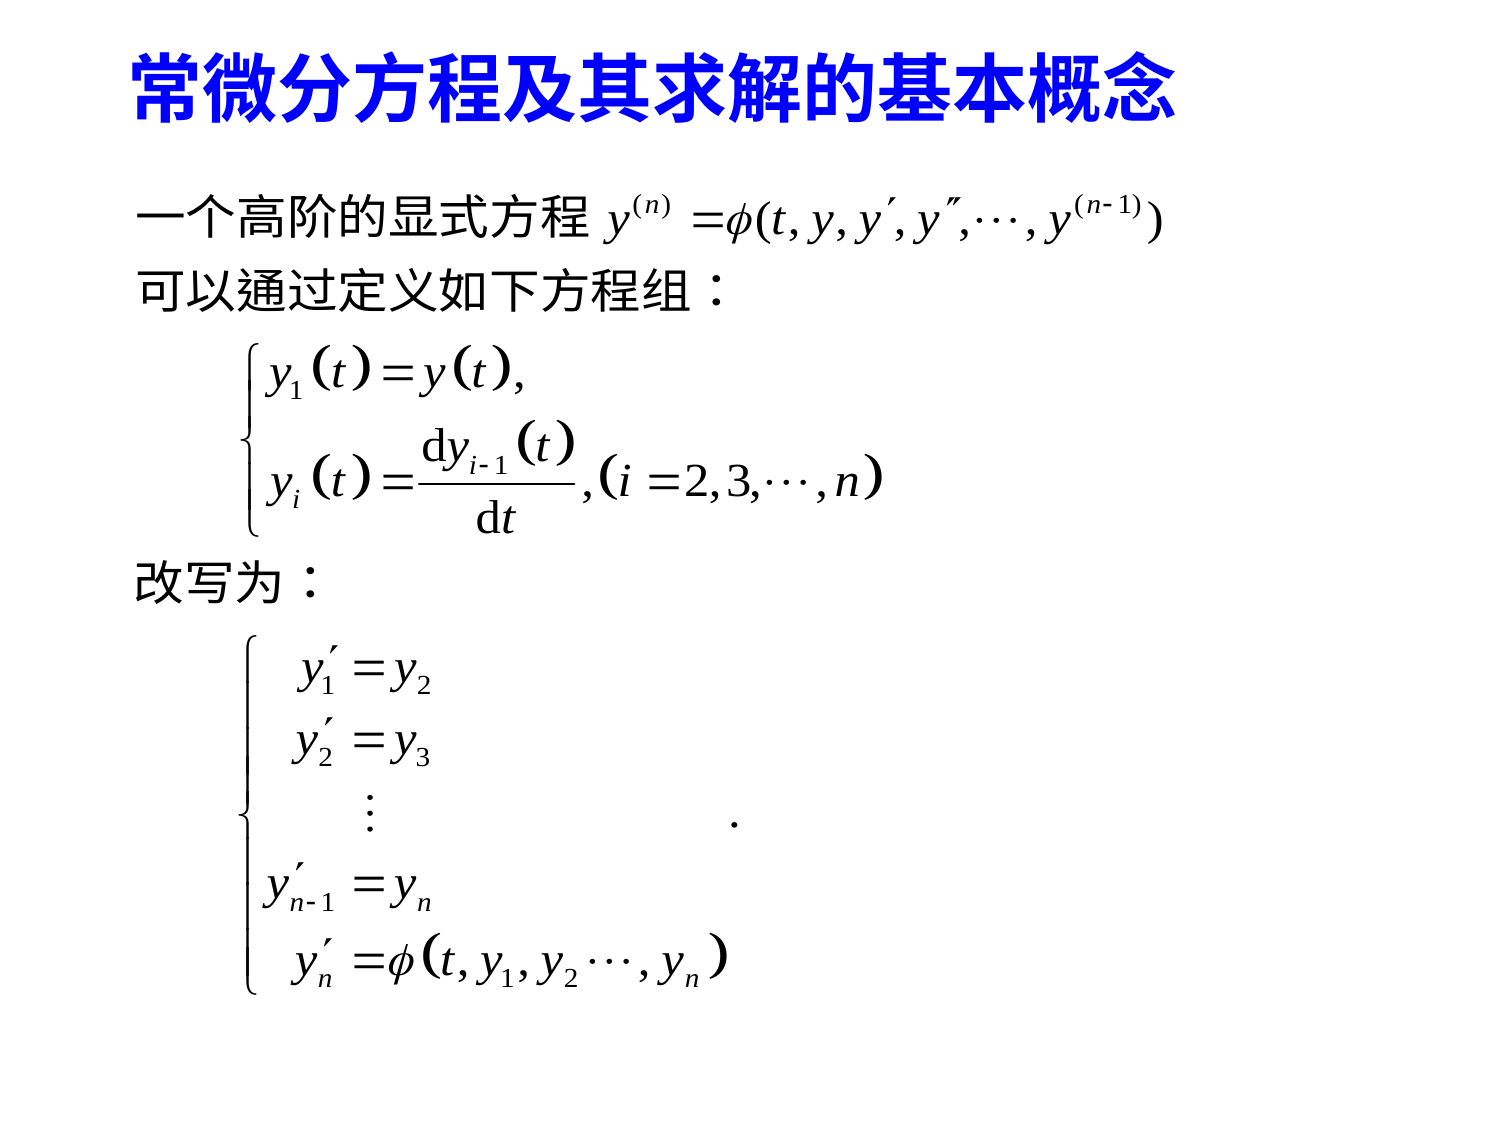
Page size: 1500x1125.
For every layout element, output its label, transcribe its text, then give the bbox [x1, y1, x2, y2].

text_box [128, 182, 1172, 1004]
title 常微分方程及其求解的基本概念 [112, 17, 1388, 156]
